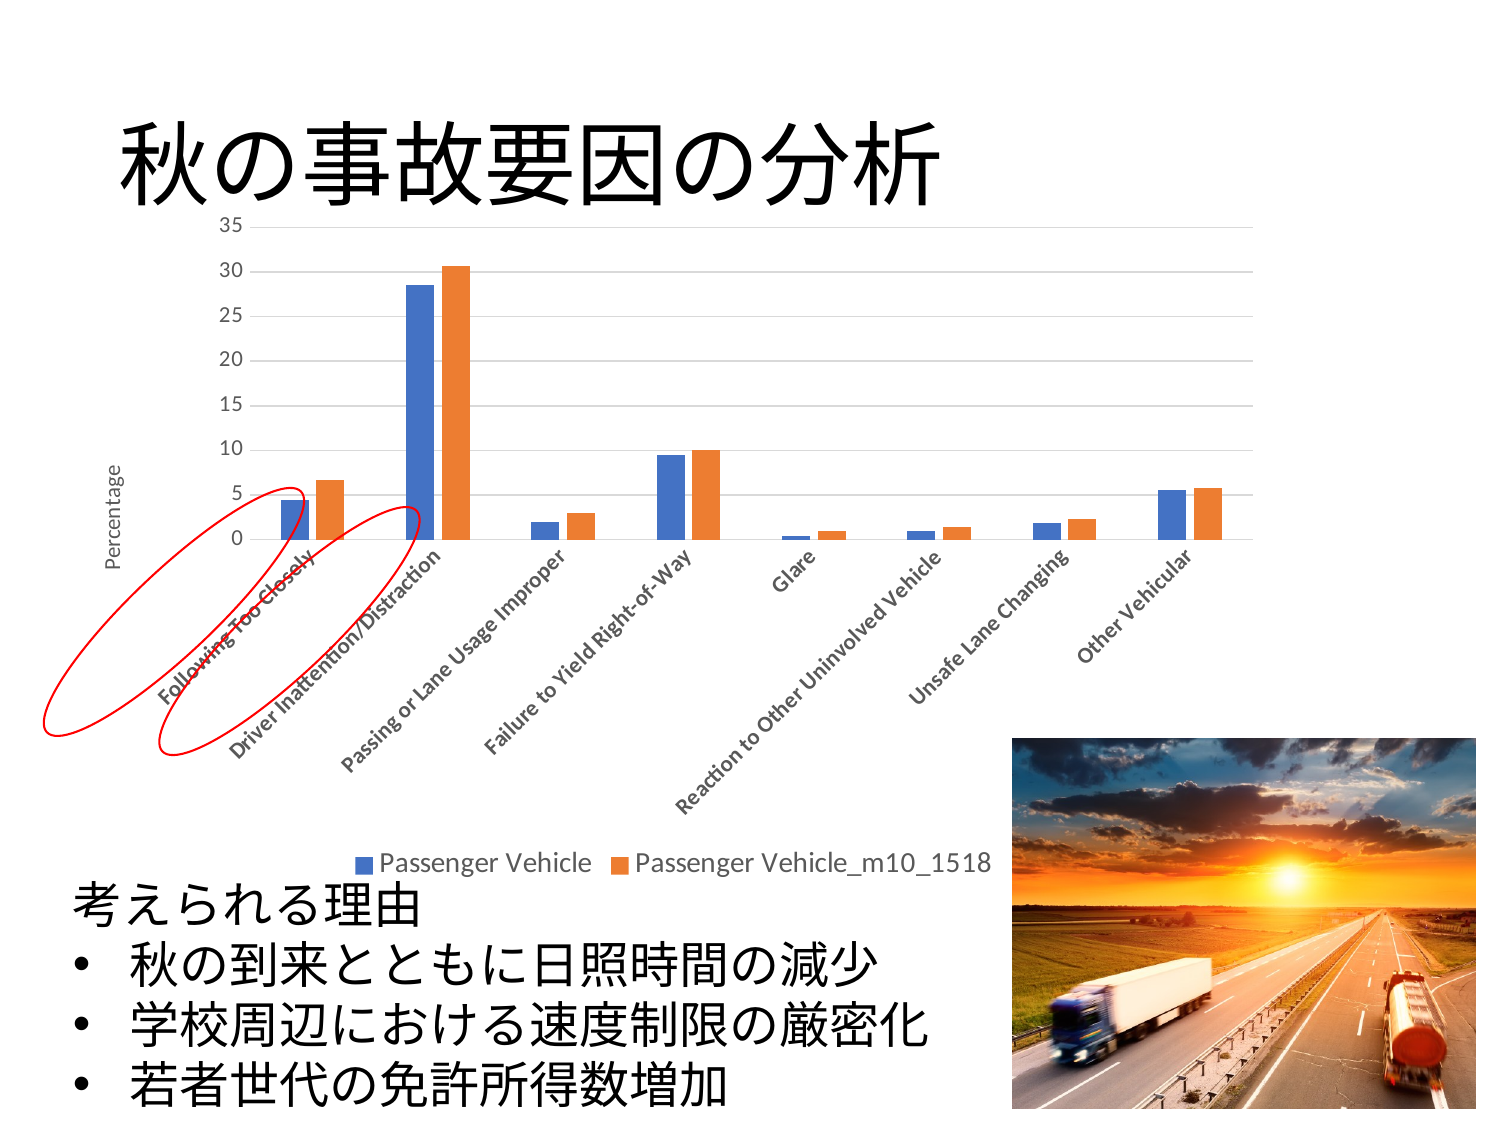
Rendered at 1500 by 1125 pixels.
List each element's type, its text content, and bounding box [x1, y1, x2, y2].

text_box [42, 666, 69, 737]
title 秋の事故要因の分析 [103, 59, 1397, 278]
text_box 考えられる理由 秋の到来とともに日照時間の減少 学校周辺における速度制限の厳密化 若者世代の免許所得数増加 [58, 866, 1442, 1121]
picture [1012, 738, 1476, 1110]
chart [69, 202, 1279, 887]
